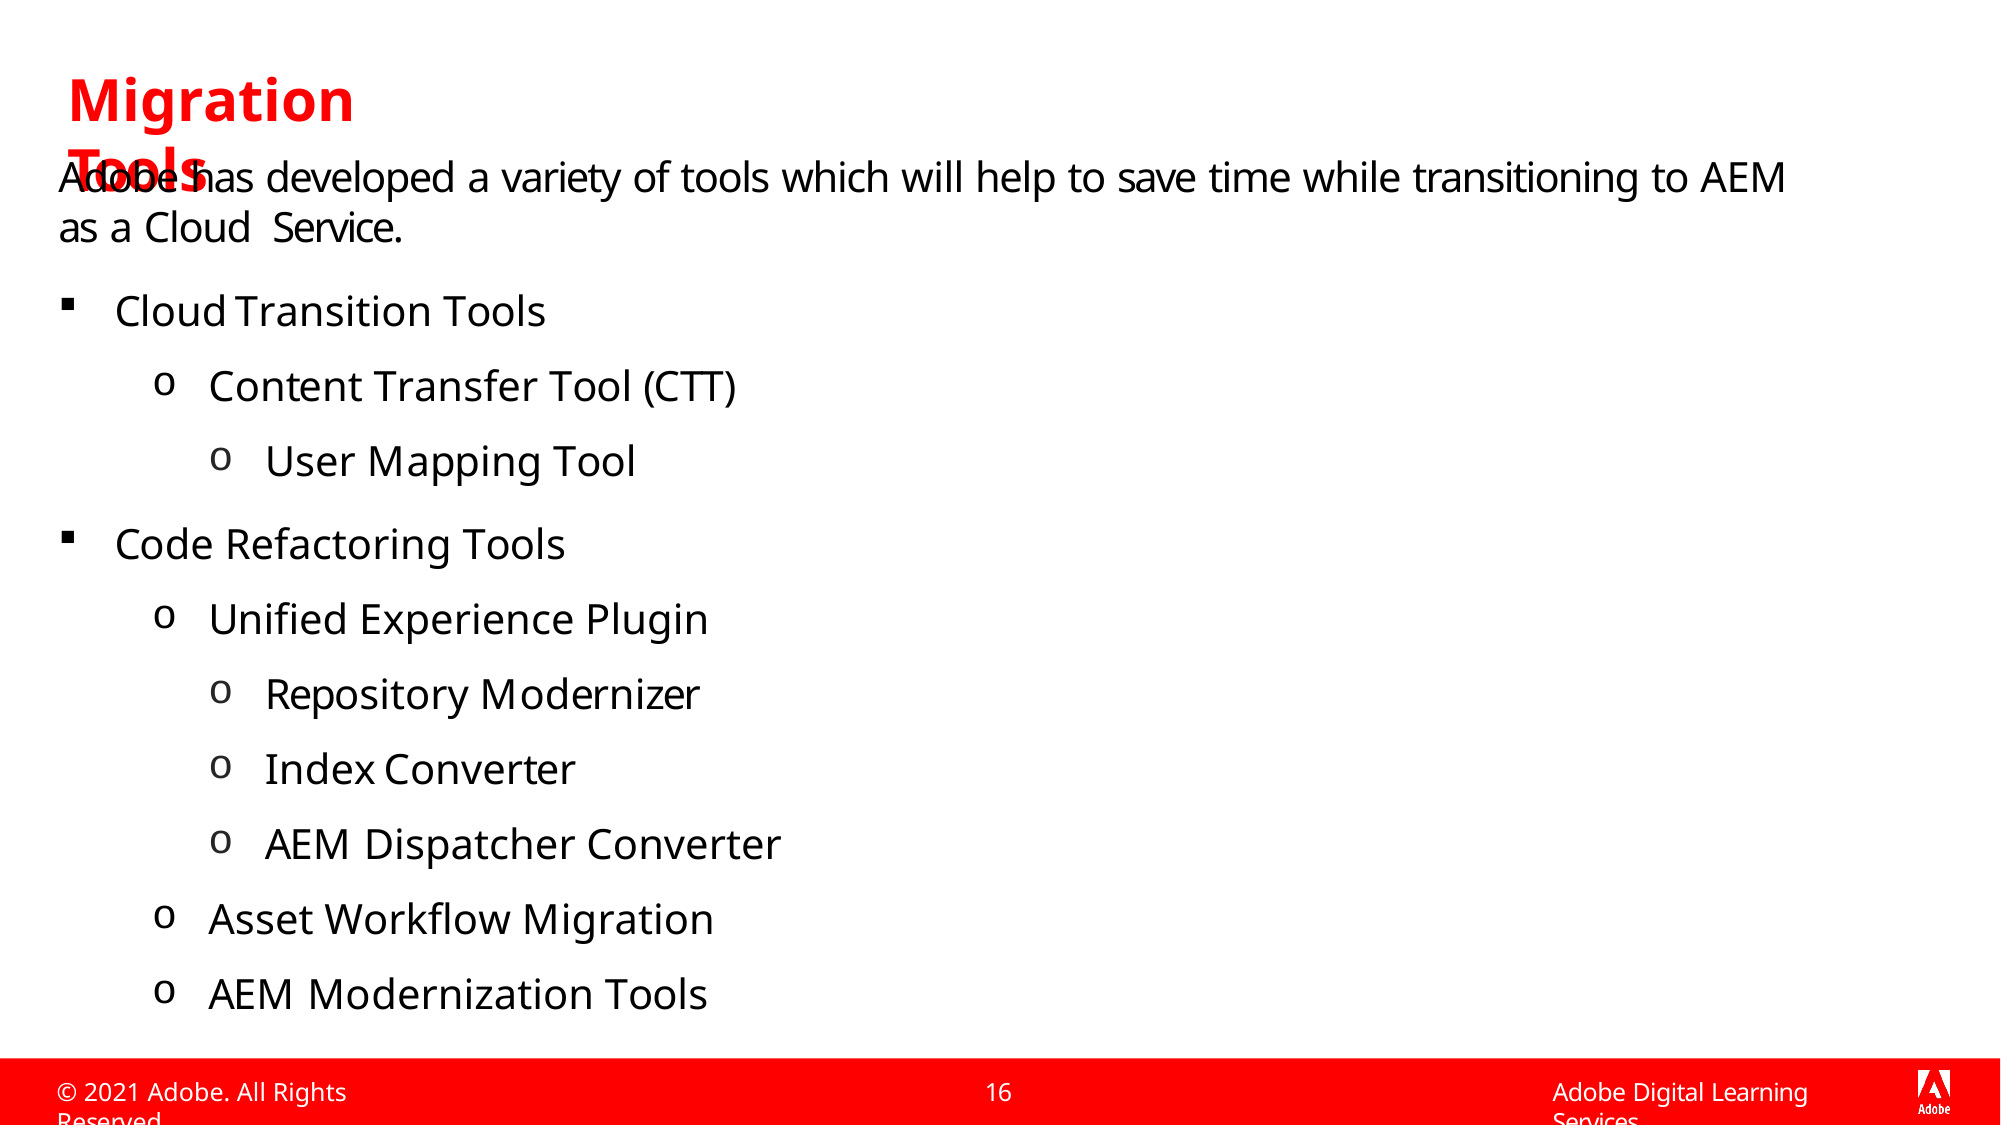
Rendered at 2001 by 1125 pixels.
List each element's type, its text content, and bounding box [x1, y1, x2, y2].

slide_number Adobe Digital Learning Services [1550, 1075, 1873, 1125]
title Migration Tools [65, 60, 464, 149]
text_box Adobe has developed a variety of tools which will help to save time while transitioning to AEM as a Cloud Service. Cloud Transition Tools Content Transfer Tool (CTT) User Mapping Tool Code Refactoring Tools Unified Experience Plugin Repository Modernizer Index Converter AEM Dispatcher Converter Asset Workflow Migration AEM Modernization Tools [56, 149, 1794, 1018]
slide_number 16 [978, 1075, 1017, 1125]
footer © 2021 Adobe. All Rights Reserved [54, 1075, 403, 1125]
picture [1918, 1070, 1950, 1114]
